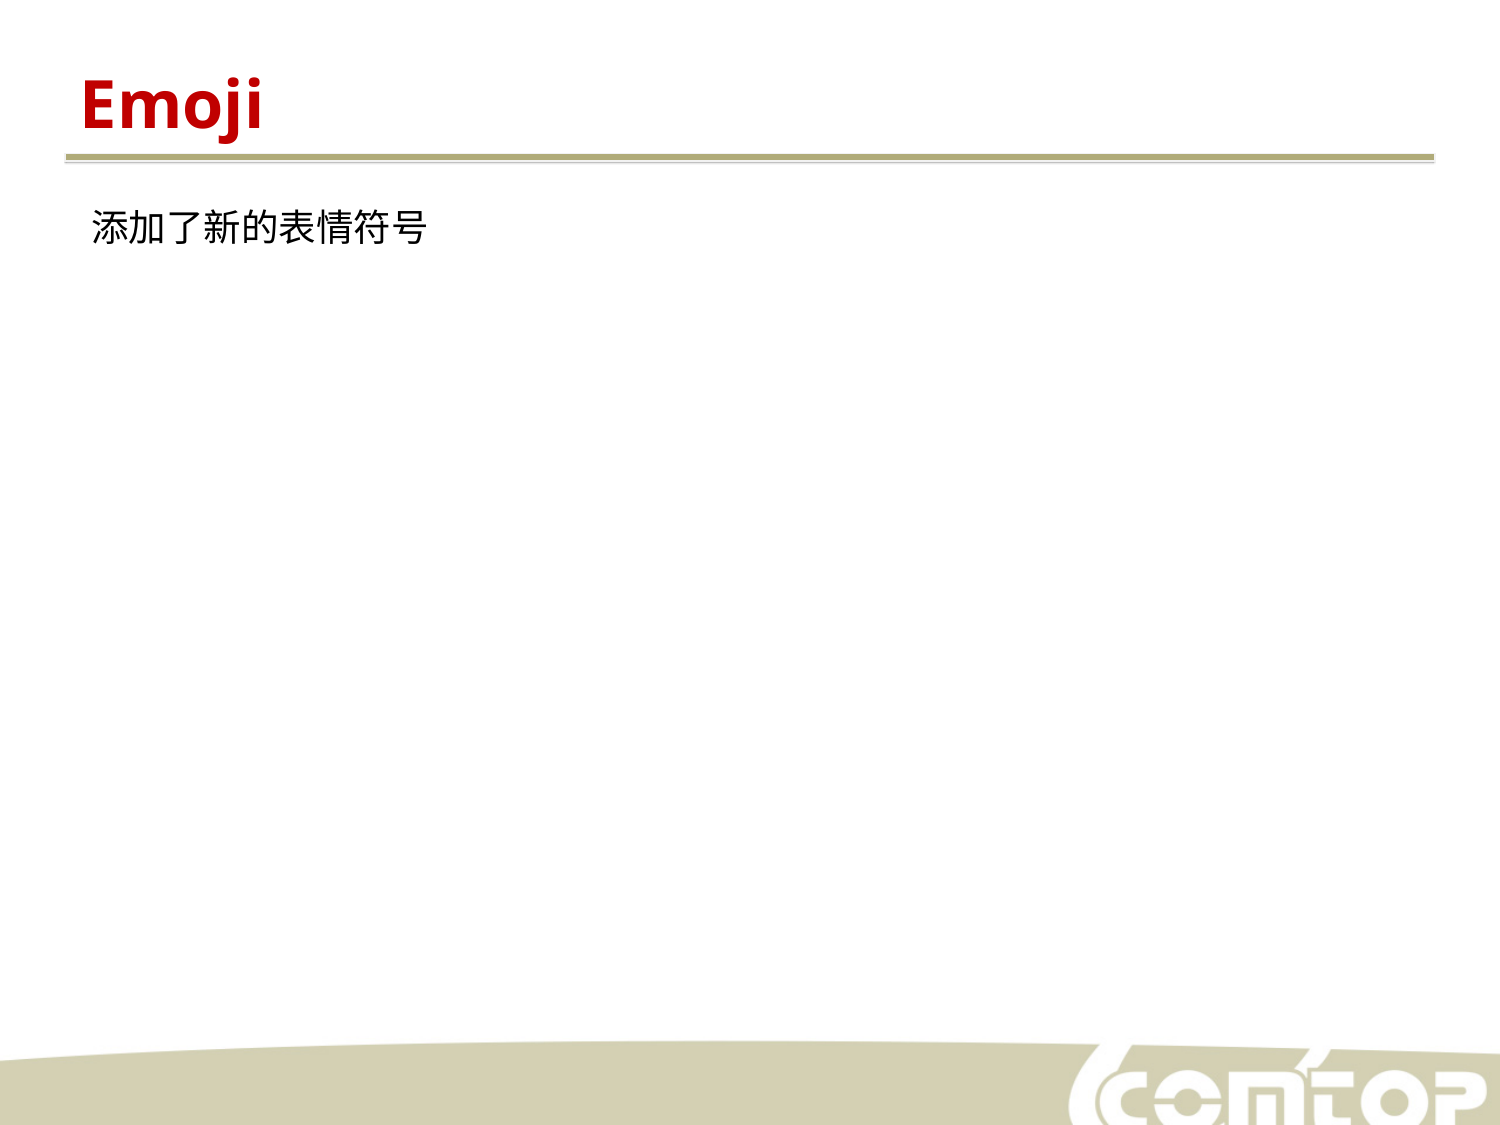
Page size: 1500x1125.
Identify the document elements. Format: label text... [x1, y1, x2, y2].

text_box Emoji [64, 54, 1253, 150]
picture [0, 0, 1500, 1125]
text_box 添加了新的表情符号 [76, 196, 1436, 256]
text_box [64, 153, 1436, 161]
